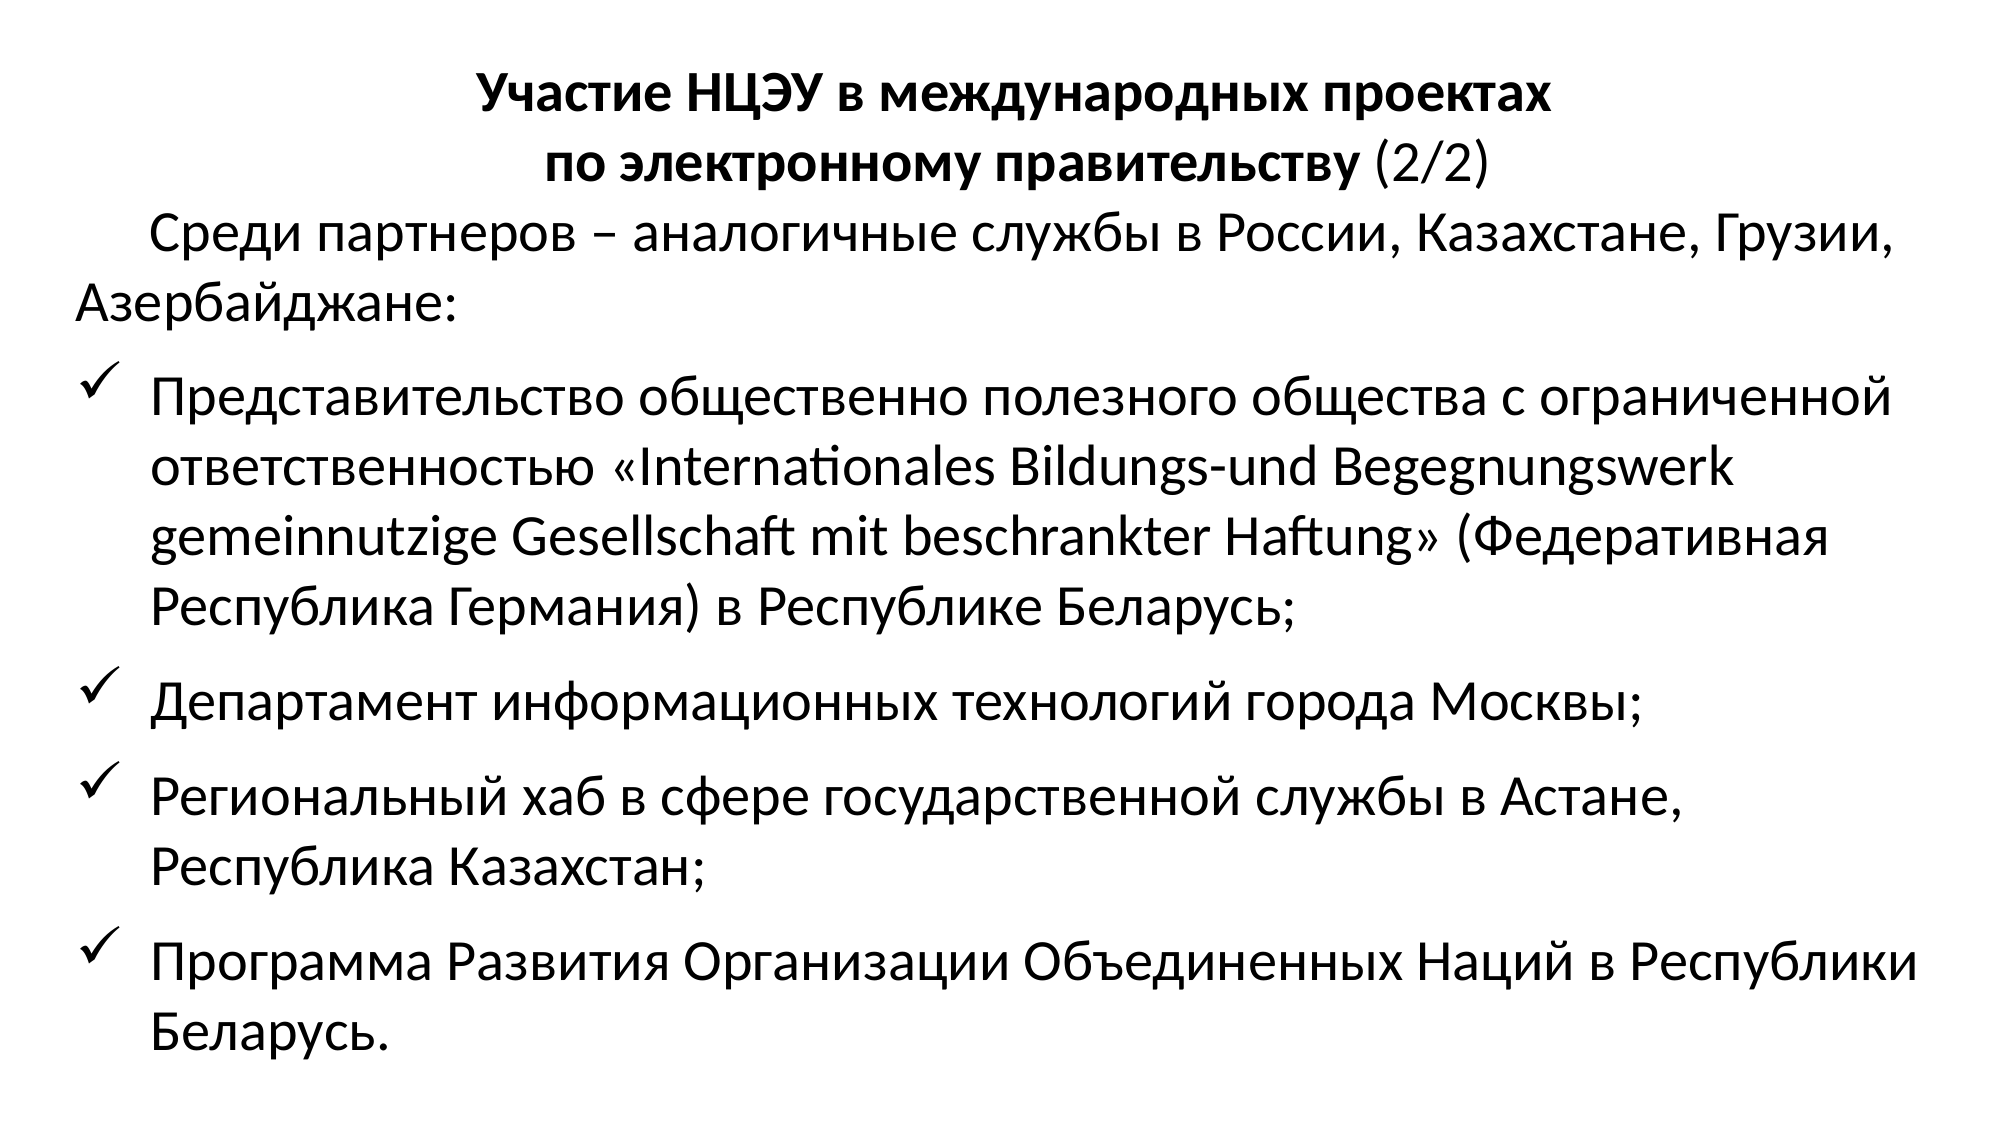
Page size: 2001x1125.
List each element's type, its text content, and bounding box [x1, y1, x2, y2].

text_box Участие НЦЭУ в международных проектах по электронному правительству (2/2) Среди партнеров – аналогичные службы в России, Казахстане, Грузии, Азербайджане: Представительство общественно полезного общества с ограниченной ответственностью «Internationales Bildungs-und Begegnungswerk gemeinnutzige Gesellschaft mit beschrankter Haftung» (Федеративная Республика Германия) в Республике Беларусь; Департамент информационных технологий города Москвы; Региональный хаб в сфере государственной службы в Астане, Республика Казахстан; Программа Развития Организации Объединенных Наций в Республики Беларусь. [60, 45, 1966, 1125]
